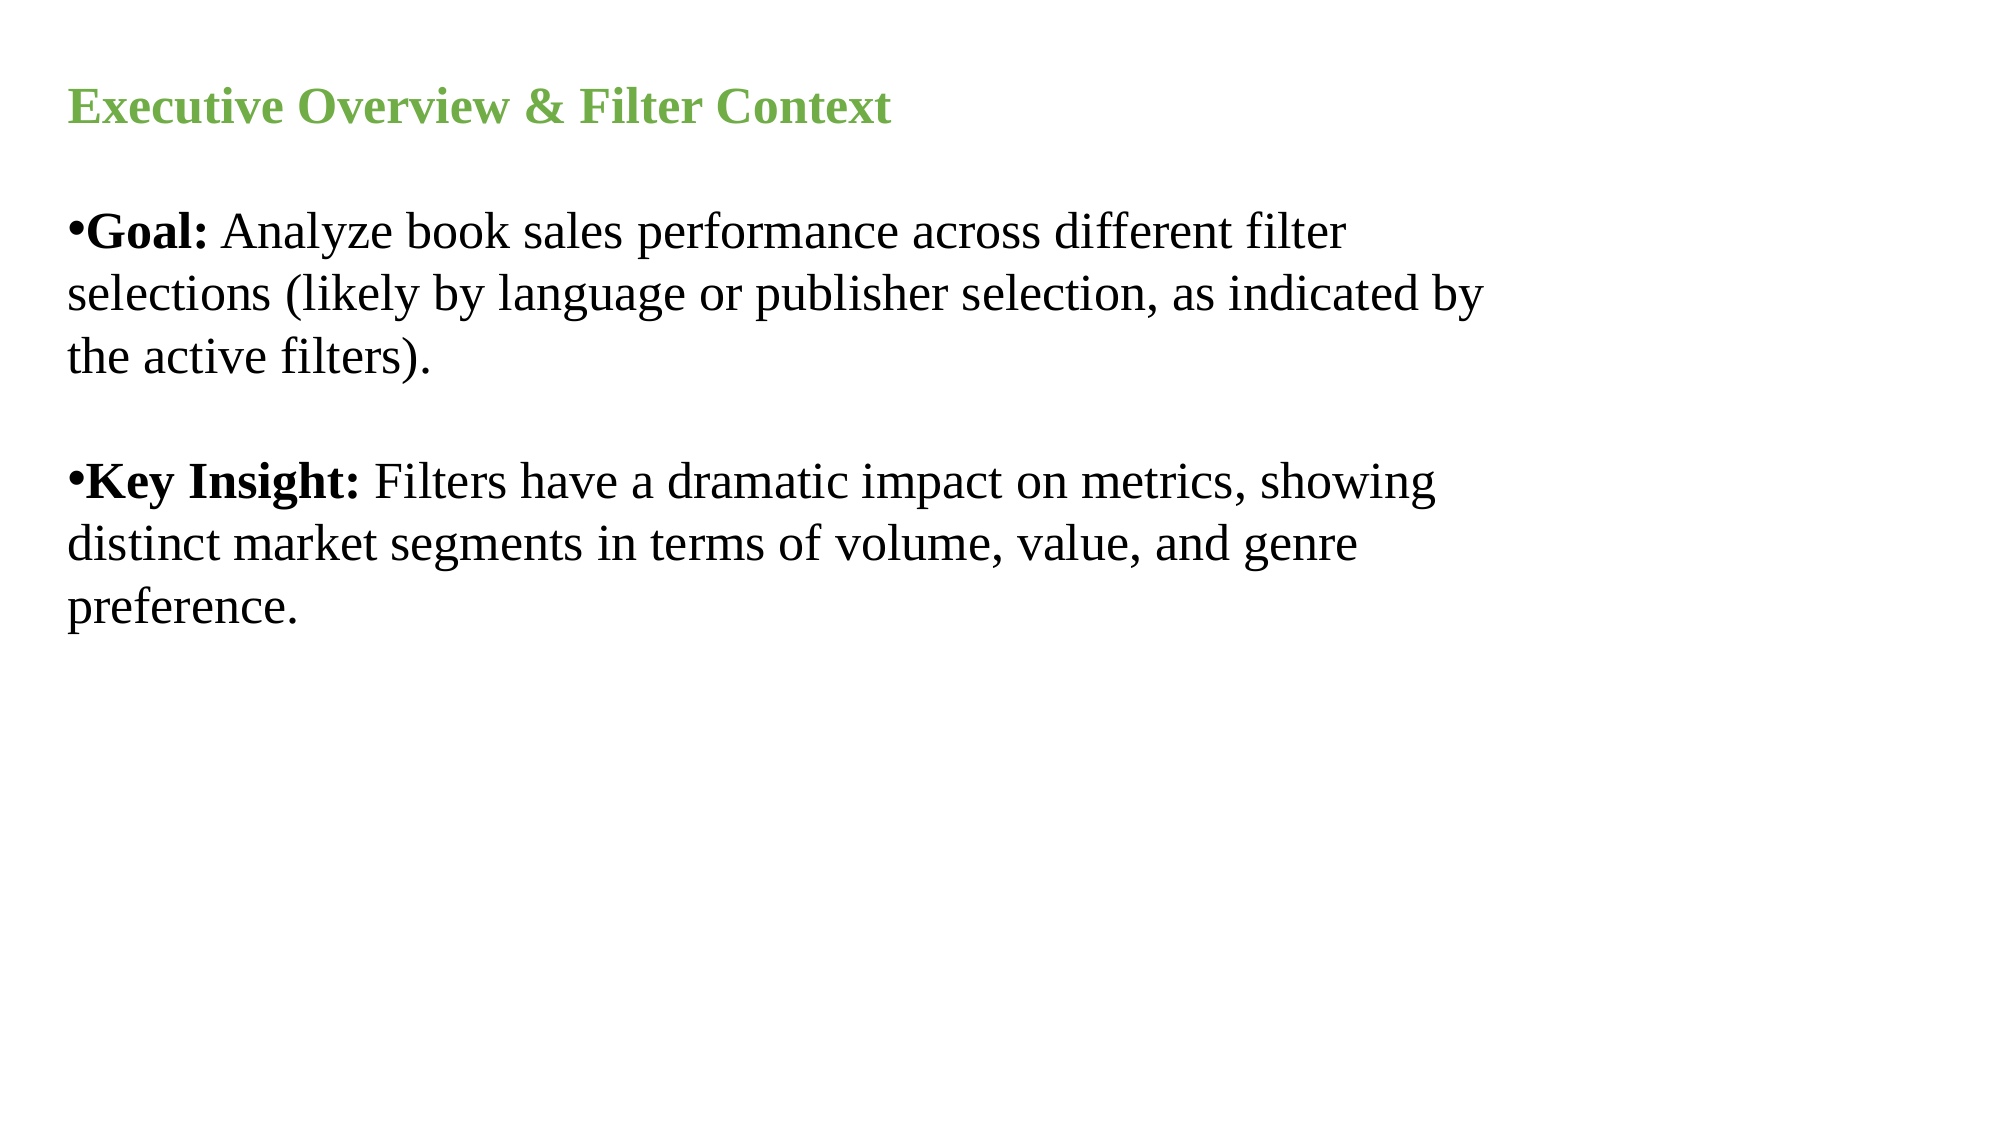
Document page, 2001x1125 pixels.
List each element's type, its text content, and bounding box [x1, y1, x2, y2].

text_box Executive Overview & Filter Context Goal: Analyze book sales performance across different filter selections (likely by language or publisher selection, as indicated by the active filters). Key Insight: Filters have a dramatic impact on metrics, showing distinct market segments in terms of volume, value, and genre preference. [52, 63, 1500, 641]
